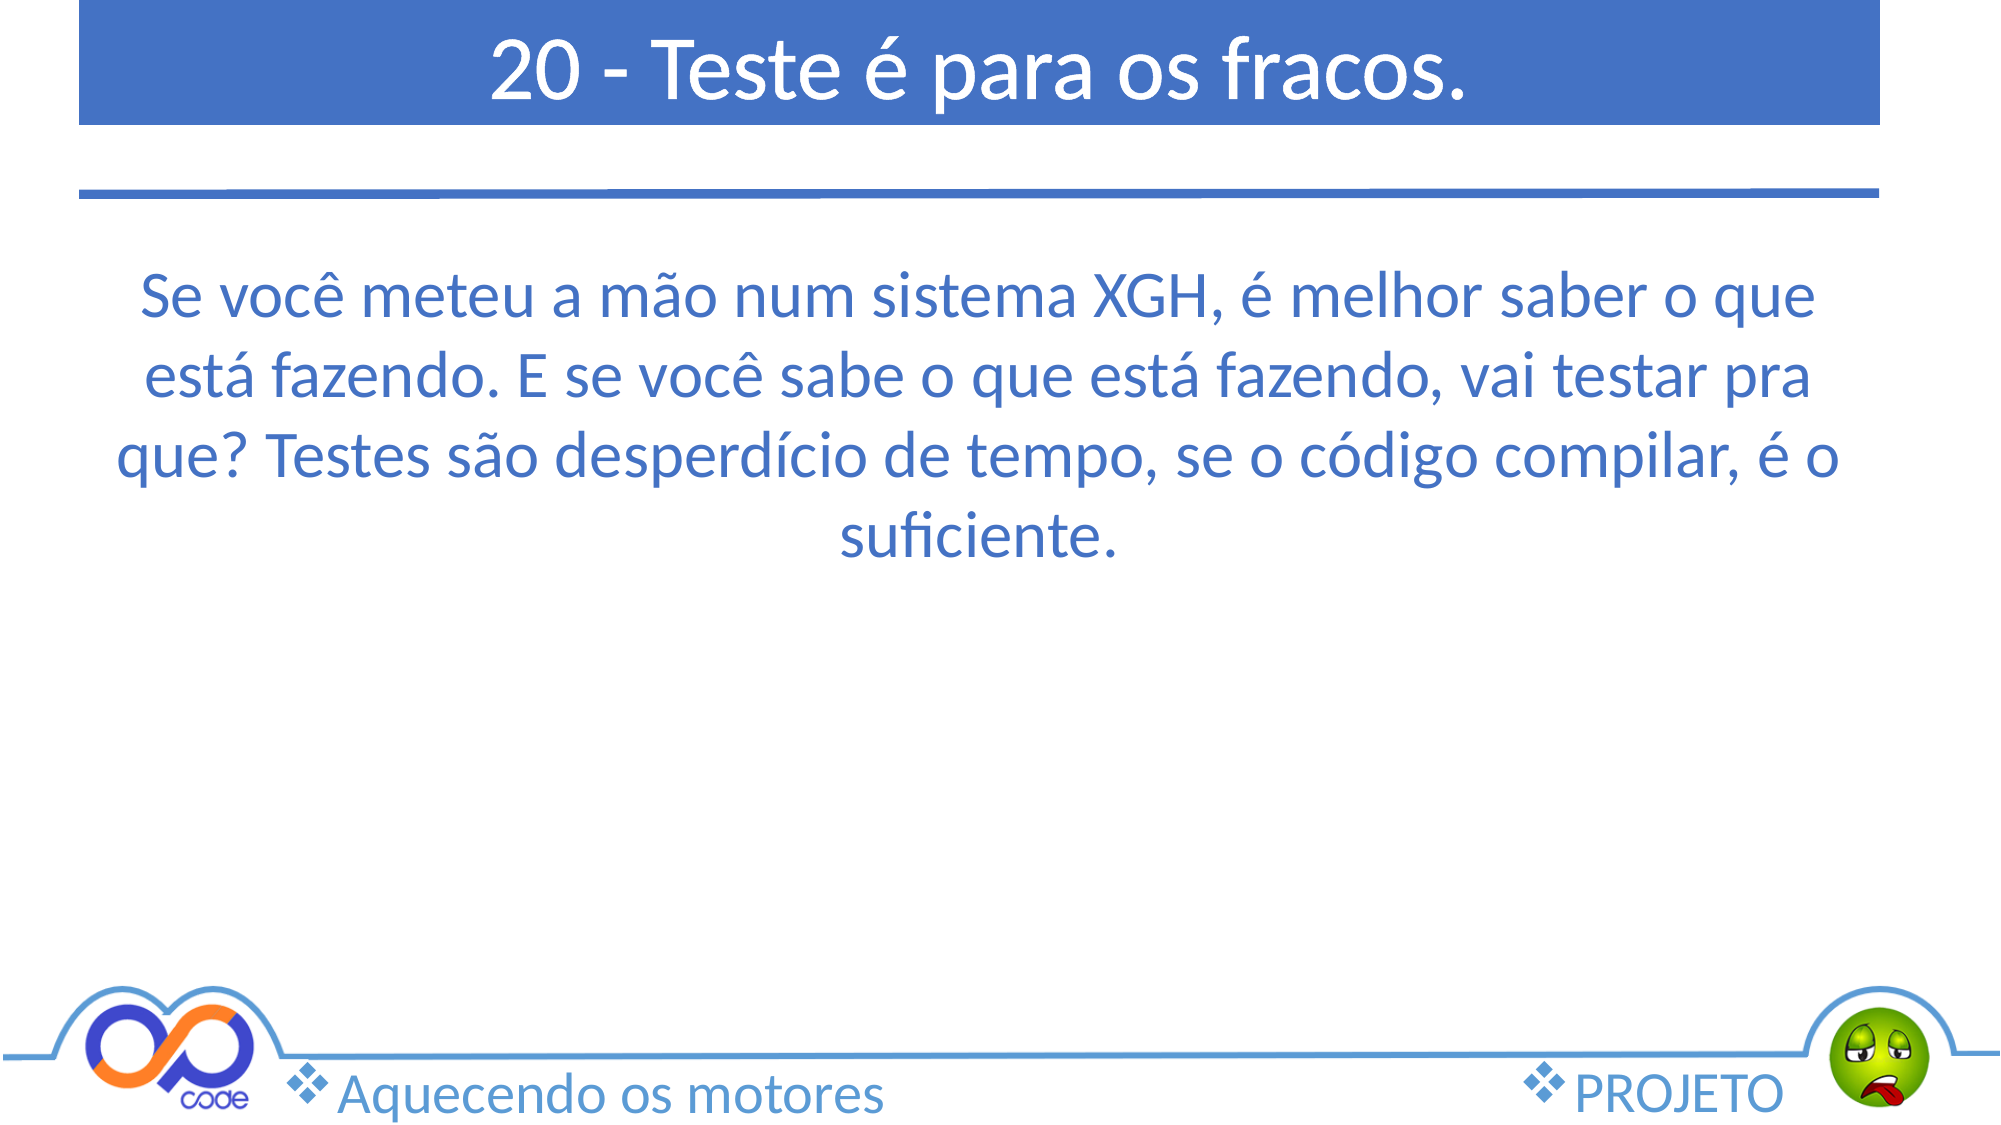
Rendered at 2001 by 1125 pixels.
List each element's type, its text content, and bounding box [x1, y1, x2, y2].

text_box 20 - Teste é para os fracos. [79, 0, 1880, 125]
text_box Se você meteu a mão num sistema XGH, é melhor saber o que está fazendo. E se você sabe o que está fazendo, vai testar pra que? Testes são desperdício de tempo, se o código compilar, é o suficiente. [79, 243, 1880, 578]
picture [3, 964, 2000, 1125]
